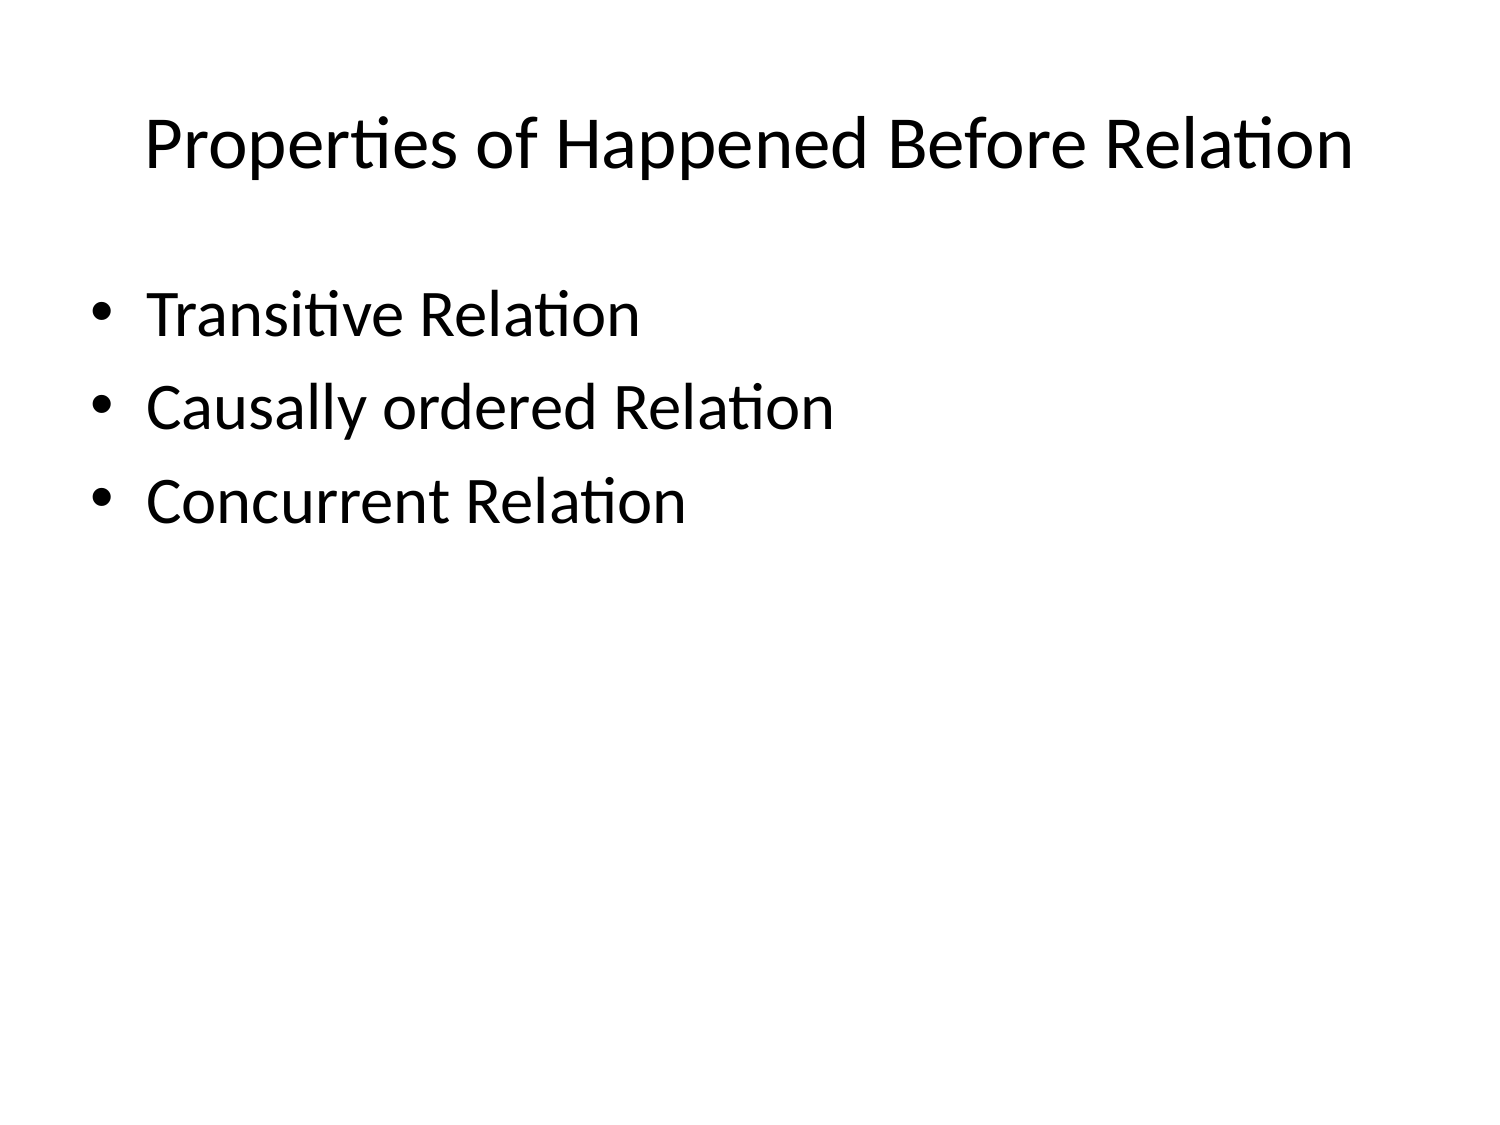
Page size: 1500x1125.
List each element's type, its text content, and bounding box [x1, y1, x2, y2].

title Properties of Happened Before Relation [75, 45, 1425, 233]
list Transitive Relation Causally ordered Relation Concurrent Relation [75, 262, 1425, 1005]
